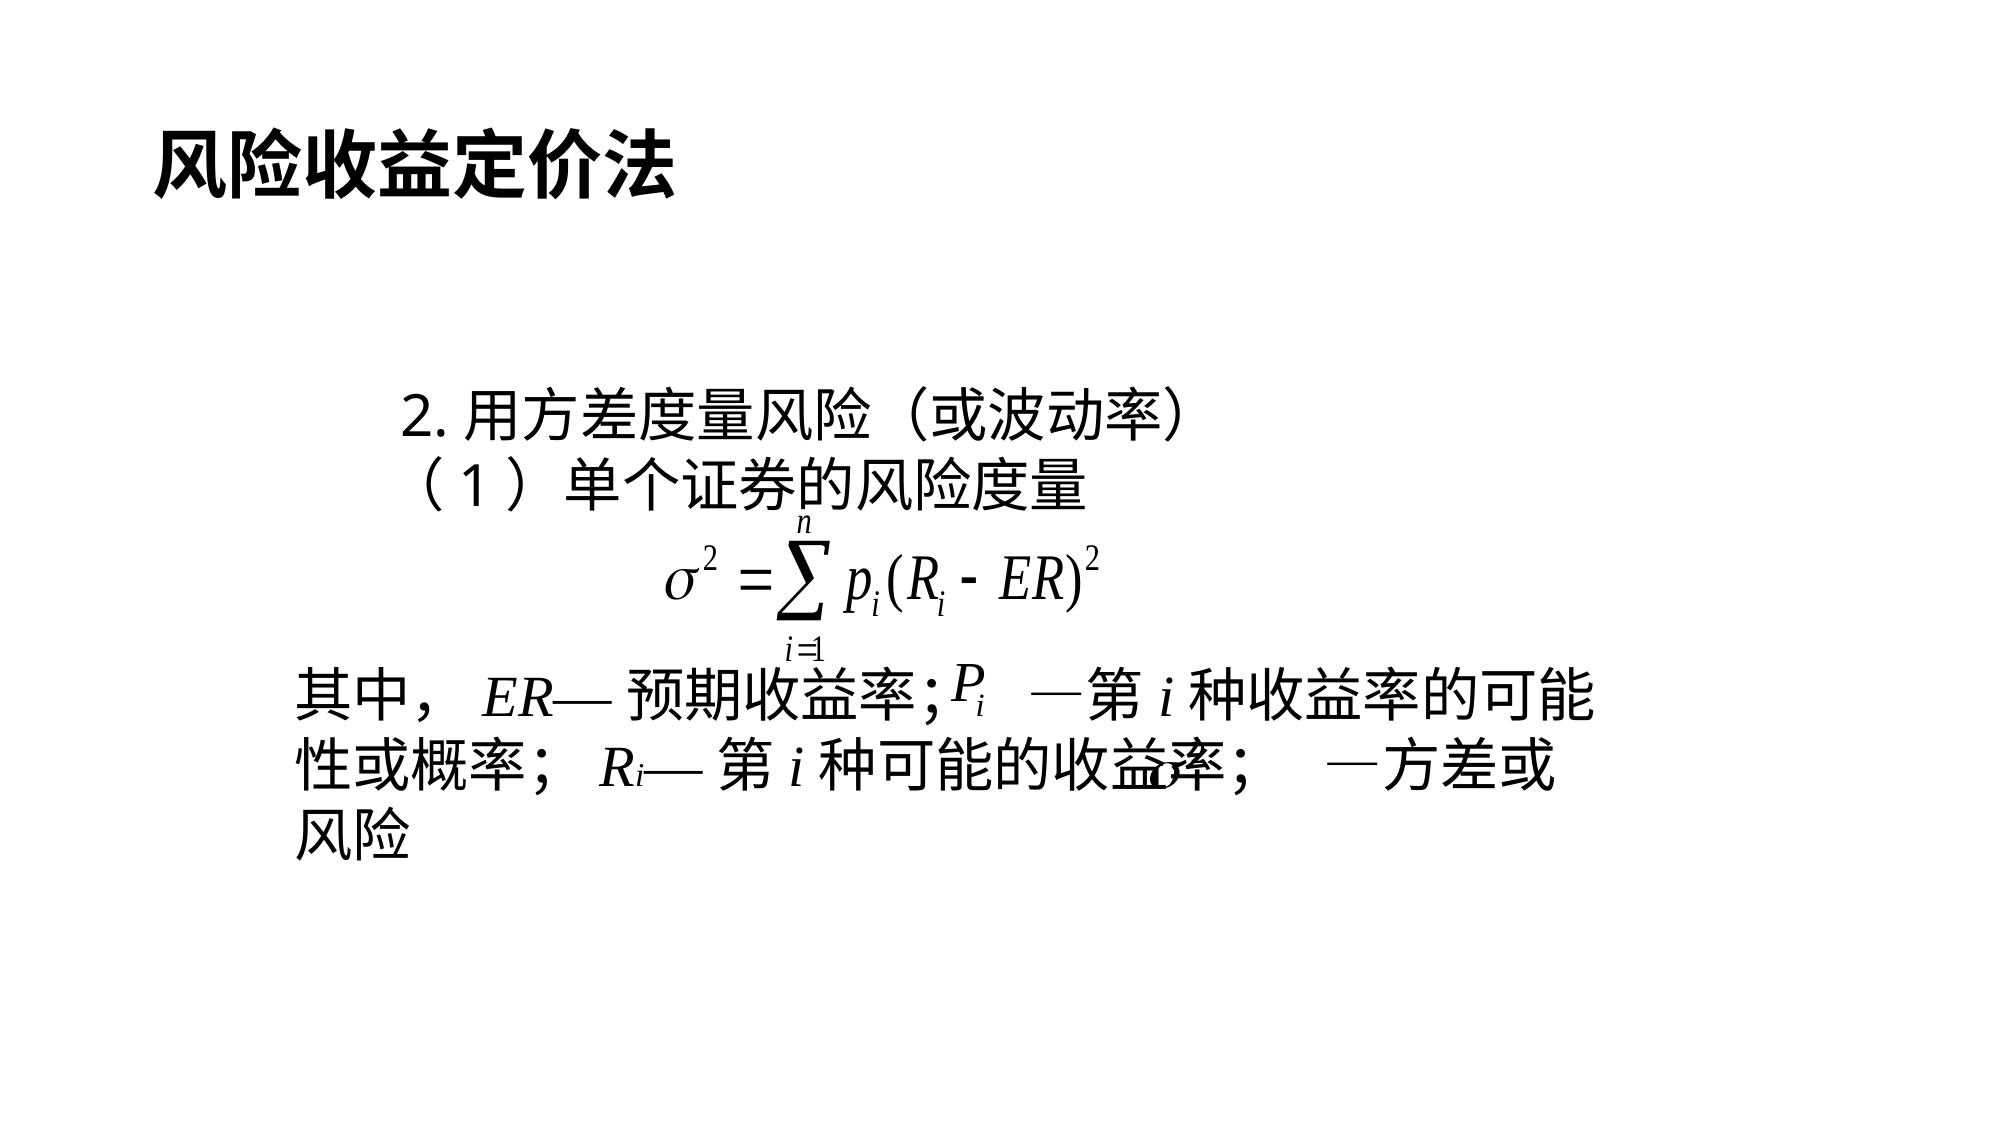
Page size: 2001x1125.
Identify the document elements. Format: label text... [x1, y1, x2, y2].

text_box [1141, 727, 1217, 803]
text_box 2.用方差度量风险（或波动率） （1）单个证券的风险度量 其中，ER—预期收益率； —第i种收益率的可能性或概率；Ri—第i种可能的收益率； —方差或风险 [279, 255, 1630, 875]
title 风险收益定价法 [137, 59, 1863, 278]
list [657, 491, 1114, 676]
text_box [940, 645, 998, 730]
